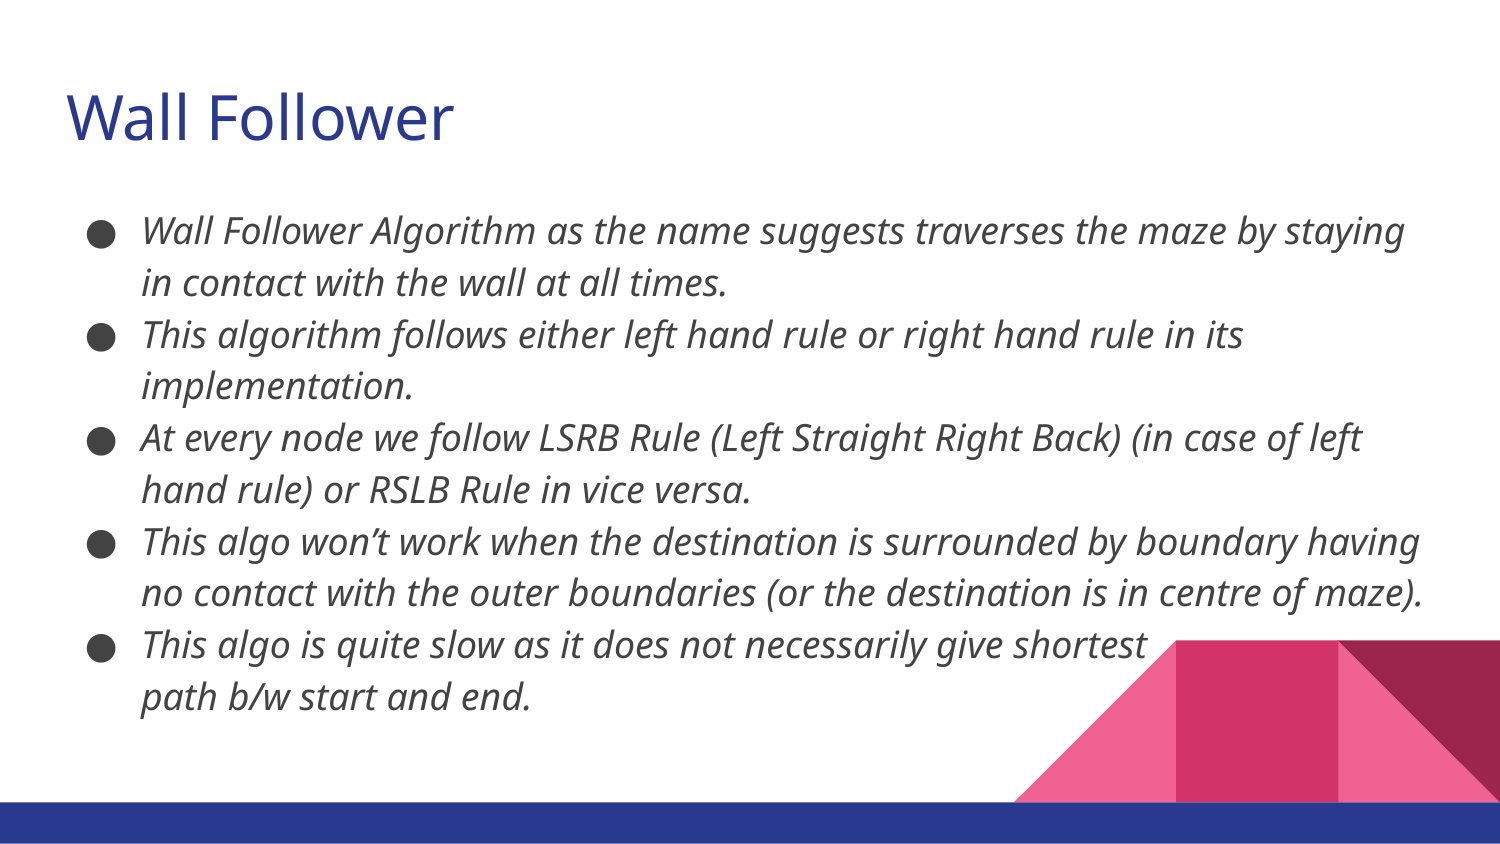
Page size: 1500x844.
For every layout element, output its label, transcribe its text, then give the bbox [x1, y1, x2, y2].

list Wall Follower Algorithm as the name suggests traverses the maze by staying in contact with the wall at all times. This algorithm follows either left hand rule or right hand rule in its implementation. At every node we follow LSRB Rule (Left Straight Right Back) (in case of left hand rule) or RSLB Rule in vice versa. This algo won’t work when the destination is surrounded by boundary having no contact with the outer boundaries (or the destination is in centre of maze). This algo is quite slow as it does not necessarily give shortest path b/w start and end. [51, 185, 1449, 734]
title Wall Follower [51, 63, 1449, 163]
